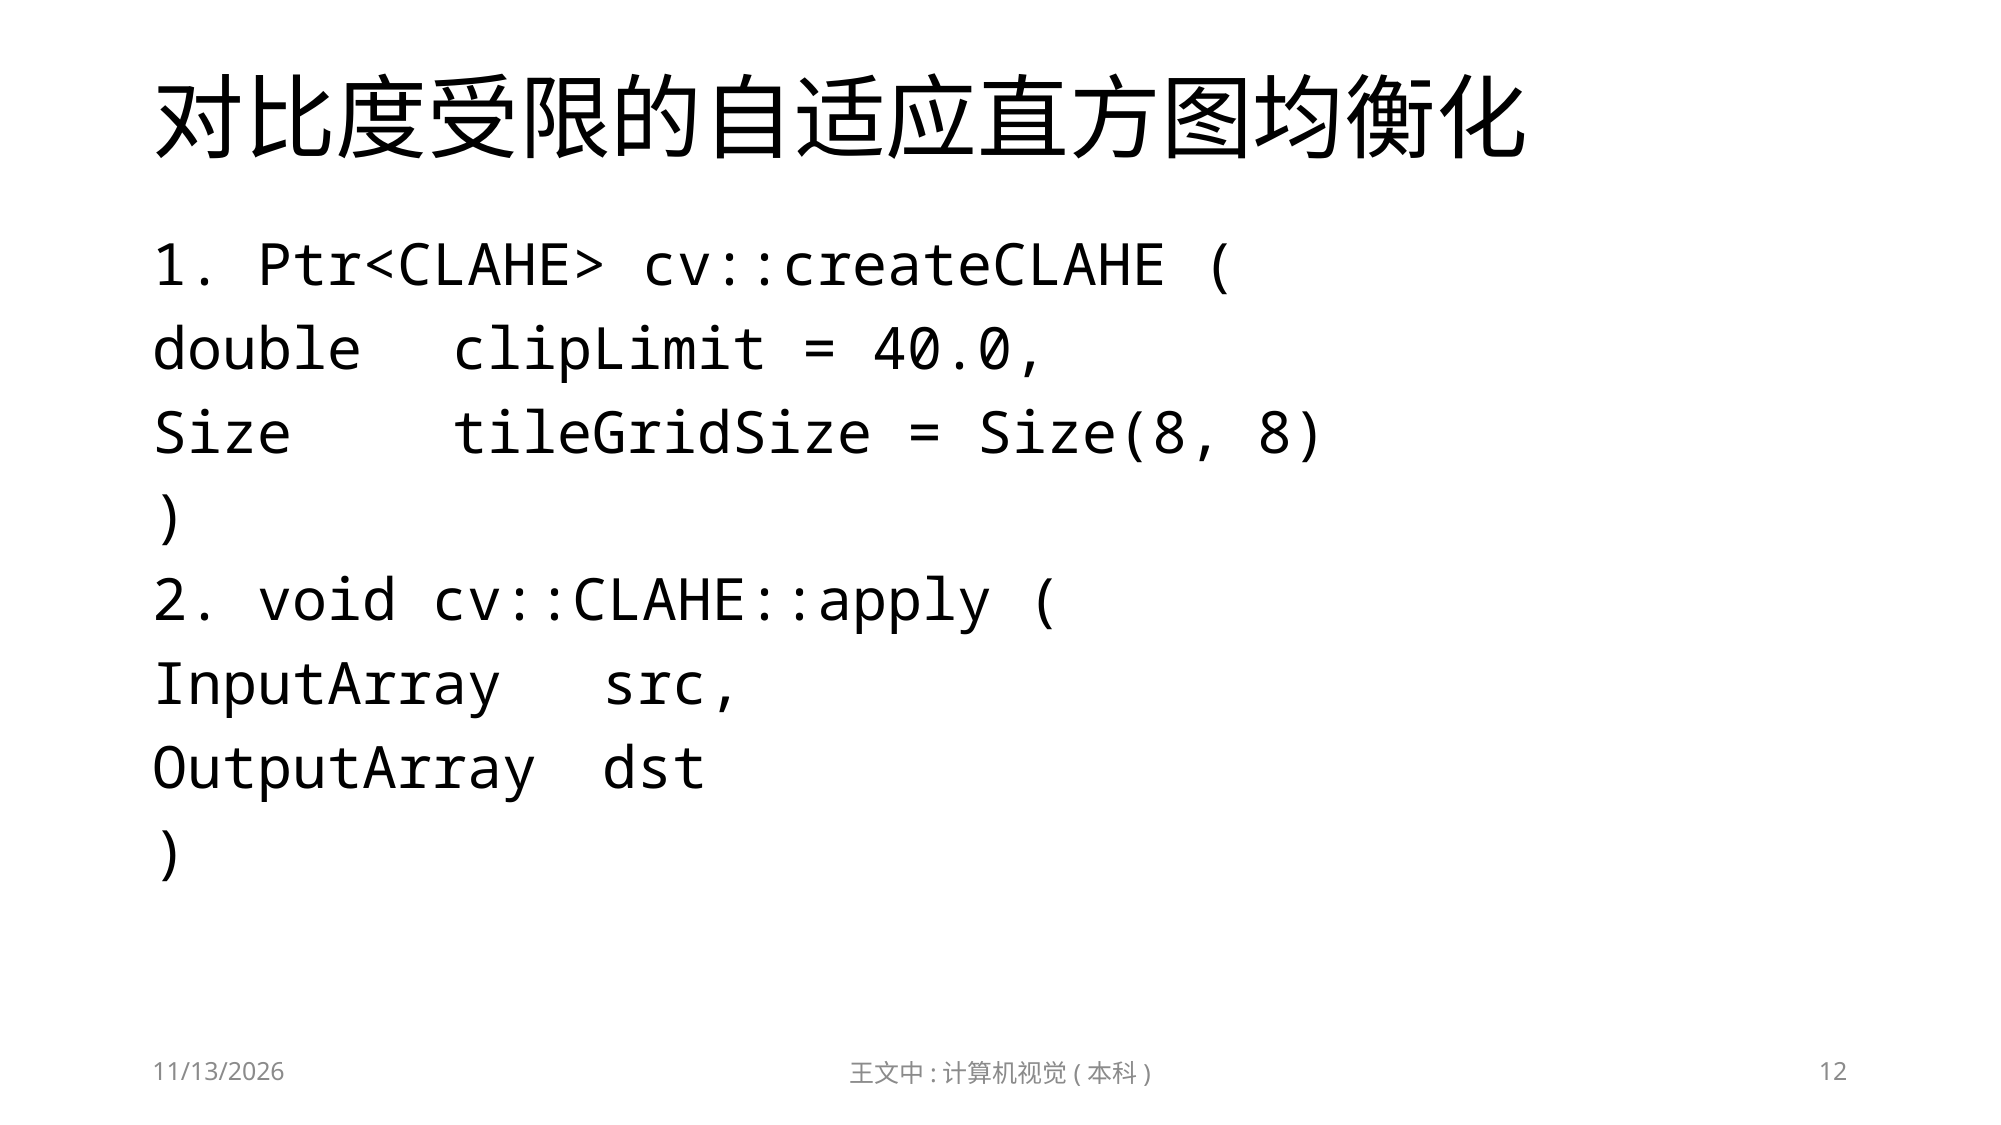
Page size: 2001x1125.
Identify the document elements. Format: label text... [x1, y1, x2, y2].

slide_number 12 [1412, 1042, 1863, 1103]
footer 王文中:计算机视觉(本科) [662, 1042, 1338, 1103]
title 对比度受限的自适应直方图均衡化 [137, 59, 1863, 185]
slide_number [137, 1042, 588, 1103]
list 1. Ptr<CLAHE> cv::createCLAHE ( double clipLimit = 40.0, Size tileGridSize = Size(8, 8) ) 2. void cv::CLAHE::apply ( InputArray src, OutputArray dst ) [137, 227, 1863, 1014]
